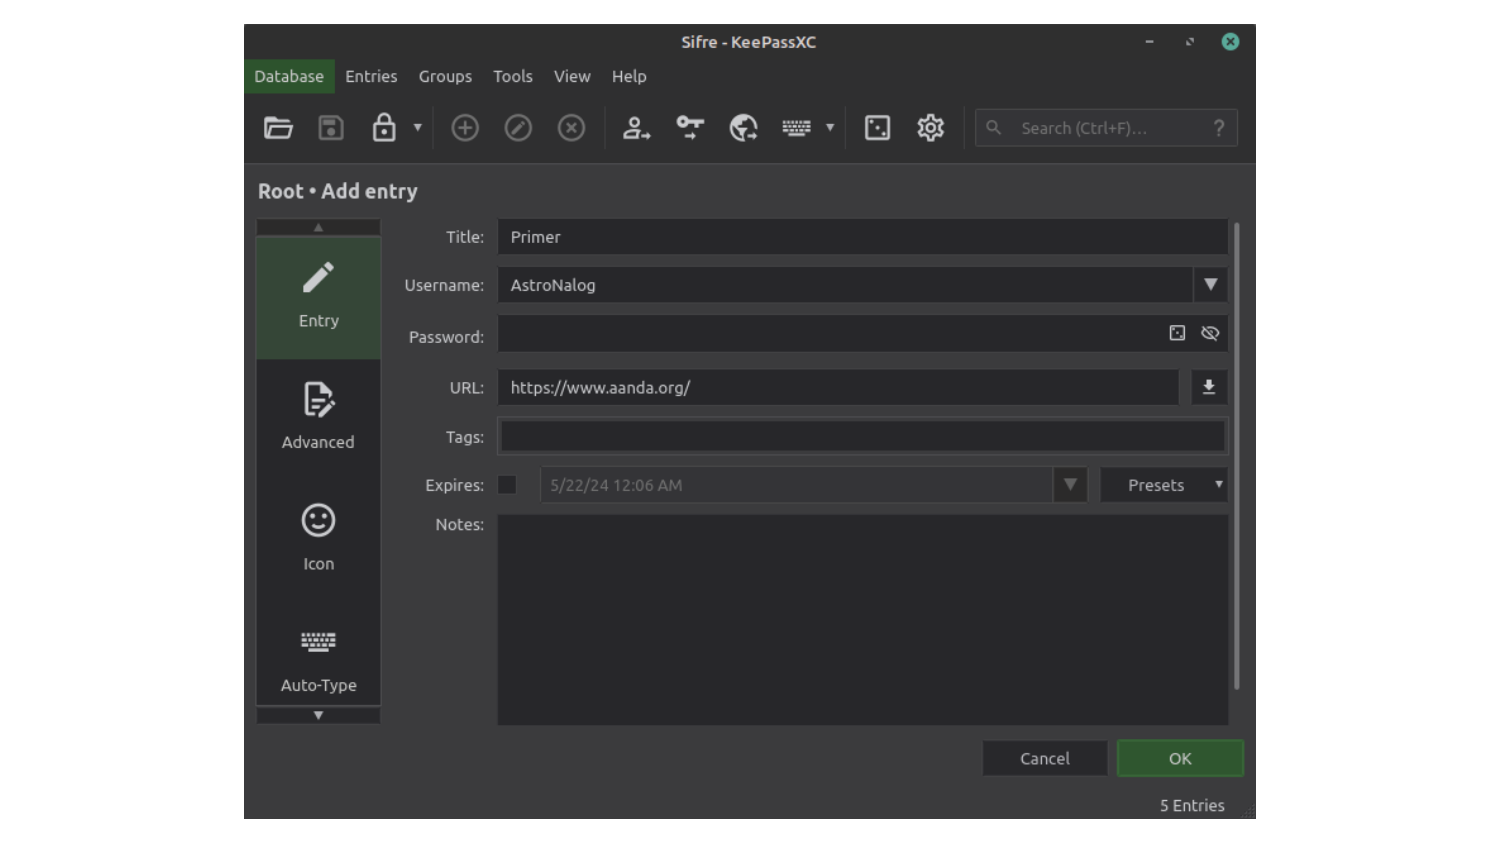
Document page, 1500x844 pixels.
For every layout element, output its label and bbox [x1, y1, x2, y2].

picture [244, 24, 1256, 819]
